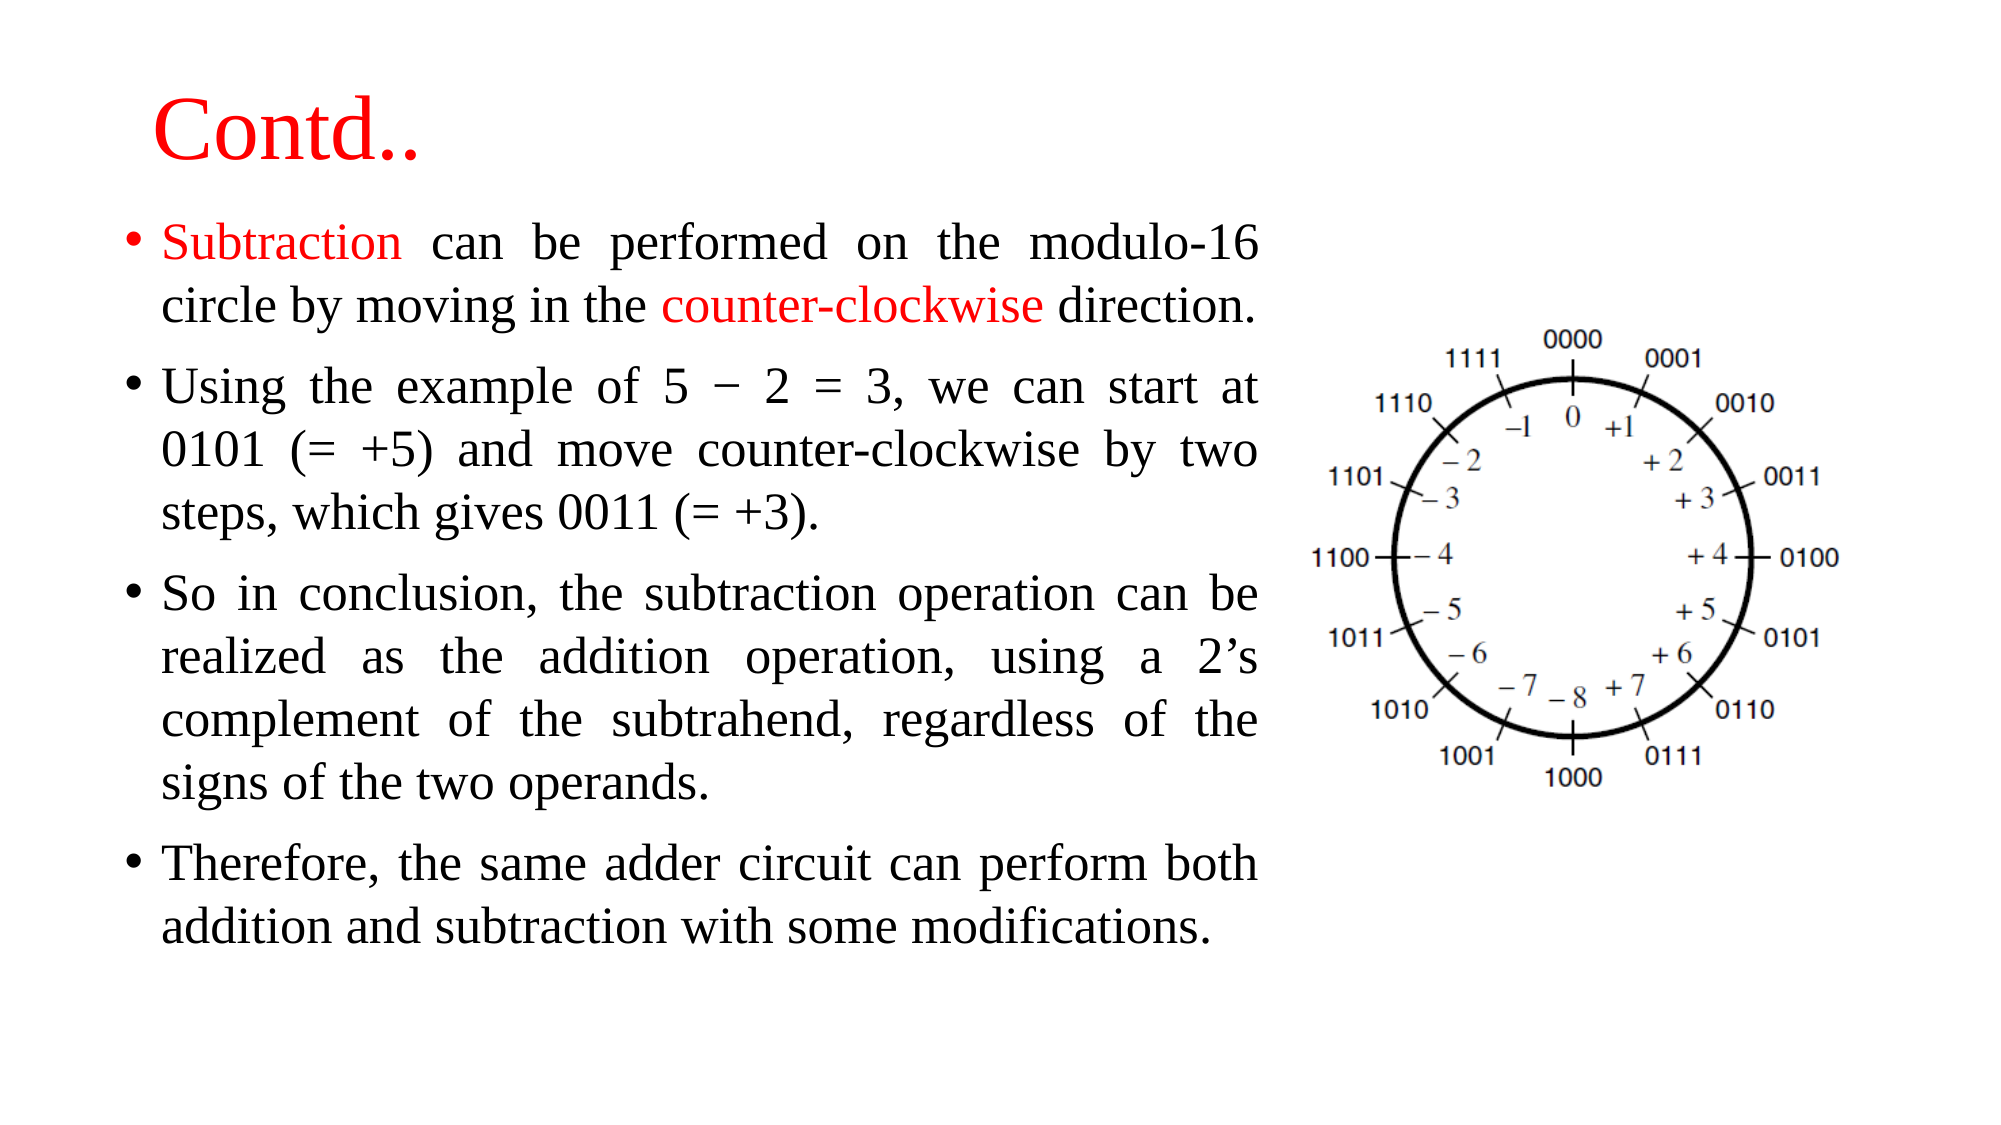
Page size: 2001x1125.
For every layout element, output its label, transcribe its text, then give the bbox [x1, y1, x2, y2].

list Subtraction can be performed on the modulo-16 circle by moving in the counter-clockwise direction. Using the example of 5 − 2 = 3, we can start at 0101 (= +5) and move counter-clockwise by two steps, which gives 0011 (= +3). So in conclusion, the subtraction operation can be realized as the addition operation, using a 2’s complement of the subtrahend, regardless of the signs of the two operands. Therefore, the same adder circuit can perform both addition and subtraction with some modifications. [109, 199, 1275, 1018]
picture [1274, 287, 1847, 826]
title Contd.. [137, 59, 1863, 200]
